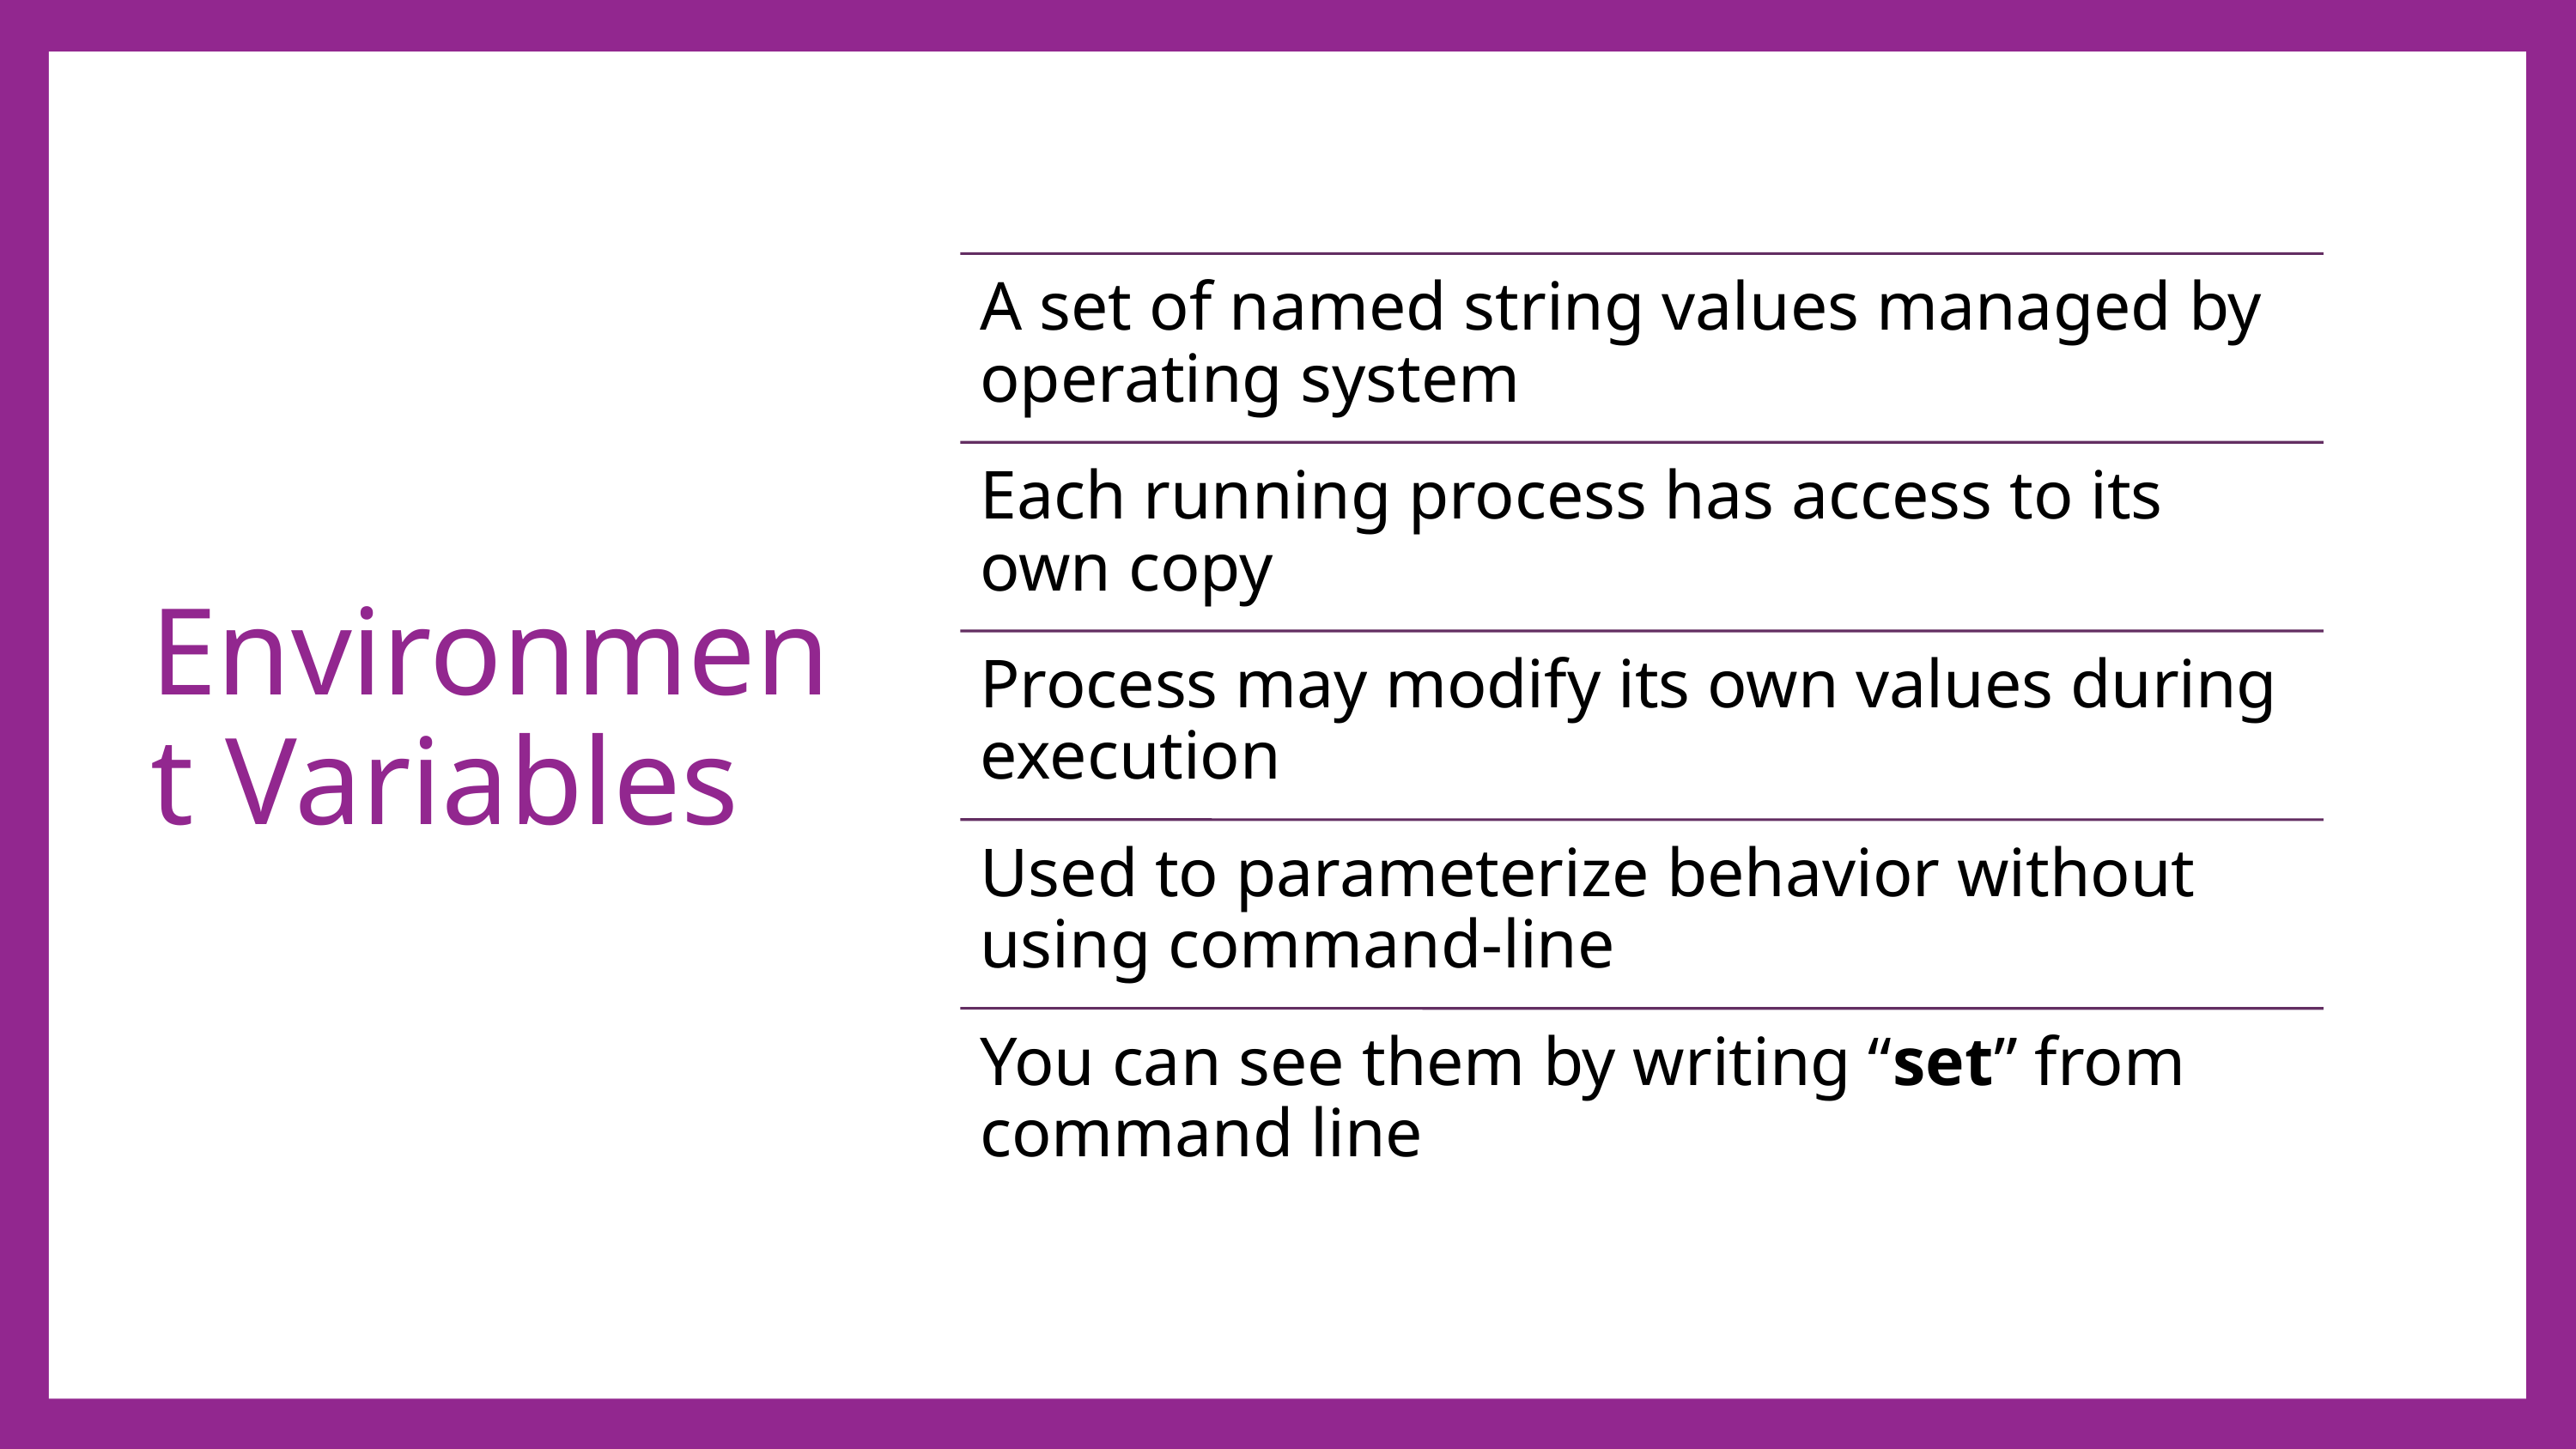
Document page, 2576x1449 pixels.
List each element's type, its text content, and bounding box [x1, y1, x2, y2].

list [960, 252, 2324, 1197]
title Environment Variables [137, 129, 849, 1313]
